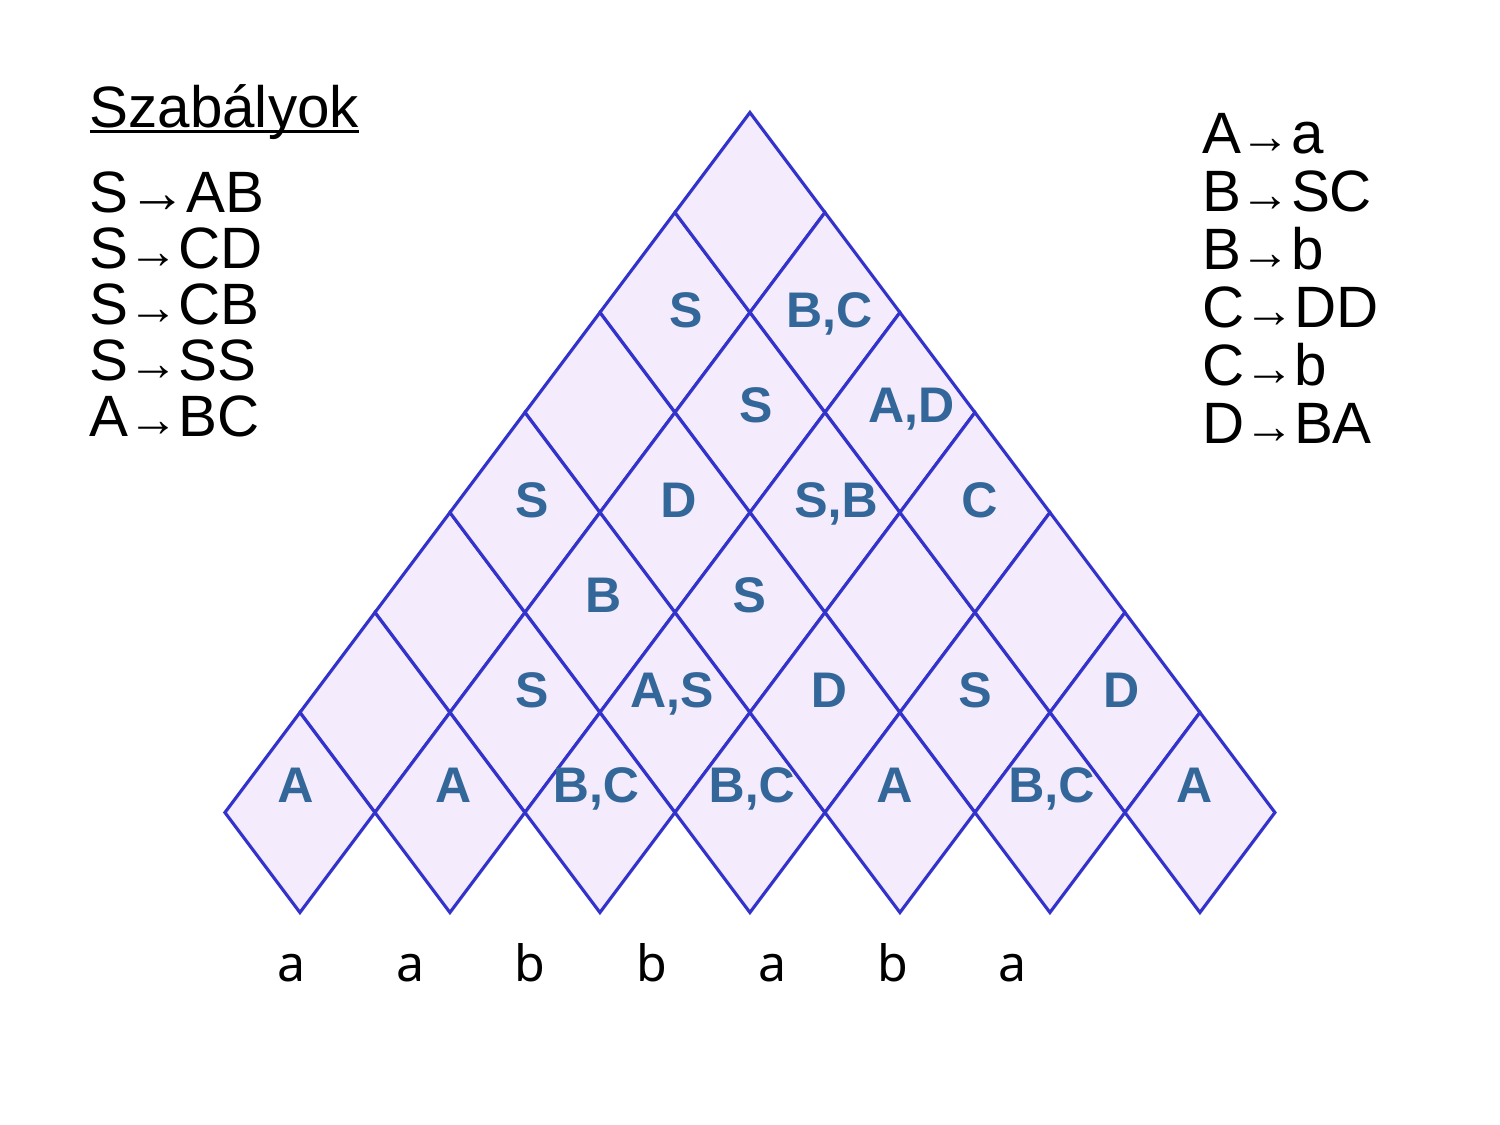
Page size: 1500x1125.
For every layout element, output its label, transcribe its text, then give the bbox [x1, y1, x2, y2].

text_box [1130, 820, 1270, 913]
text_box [74, 74, 1413, 464]
text_box a a b b a b a [262, 924, 1250, 999]
text_box [980, 820, 1120, 913]
text_box [830, 820, 970, 913]
text_box [530, 820, 670, 913]
text_box [680, 820, 820, 913]
text_box [224, 763, 370, 913]
text_box S S B,C S A,D S D S,B C B S S A,S D S D A A B,C B,C A B,C A [262, 174, 1475, 820]
text_box [380, 820, 520, 913]
